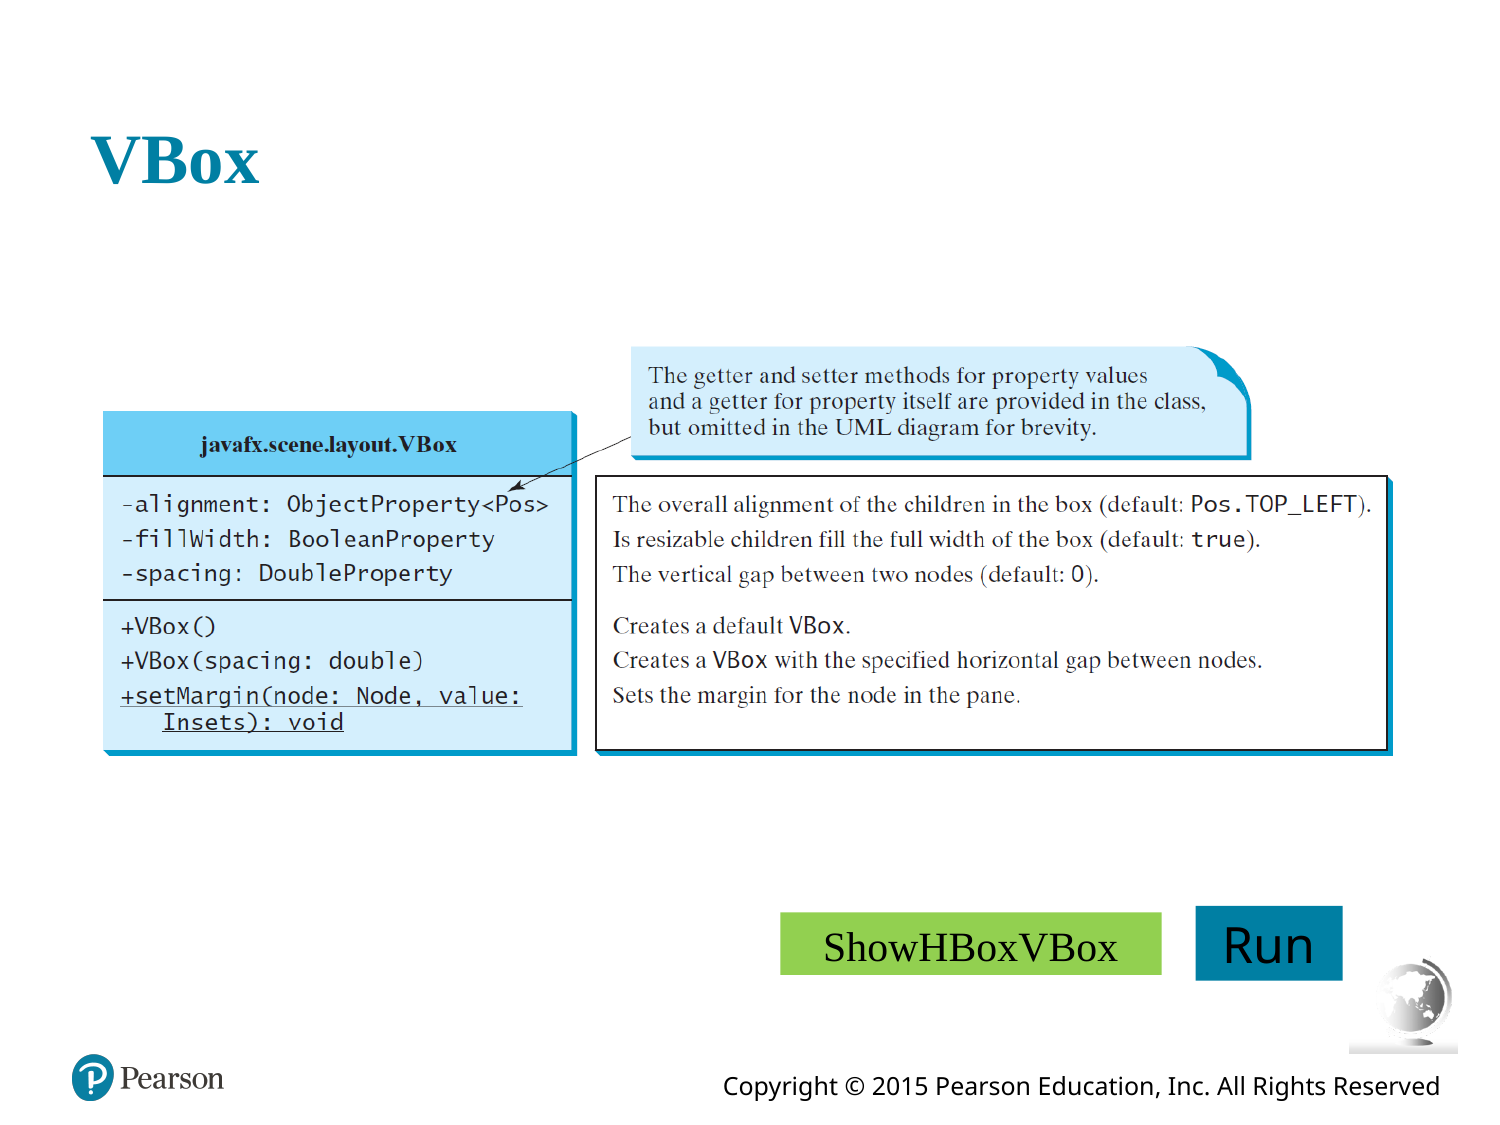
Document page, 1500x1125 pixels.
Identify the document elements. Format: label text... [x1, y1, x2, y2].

picture [1349, 955, 1458, 1054]
picture [98, 1054, 224, 1101]
picture [80, 1063, 106, 1088]
picture [72, 1087, 83, 1101]
title V Box [75, 37, 1425, 213]
picture [94, 339, 1399, 762]
text_box ShowHBoxVBox [780, 912, 1162, 975]
picture [72, 1054, 88, 1070]
text_box Run [1195, 905, 1343, 981]
